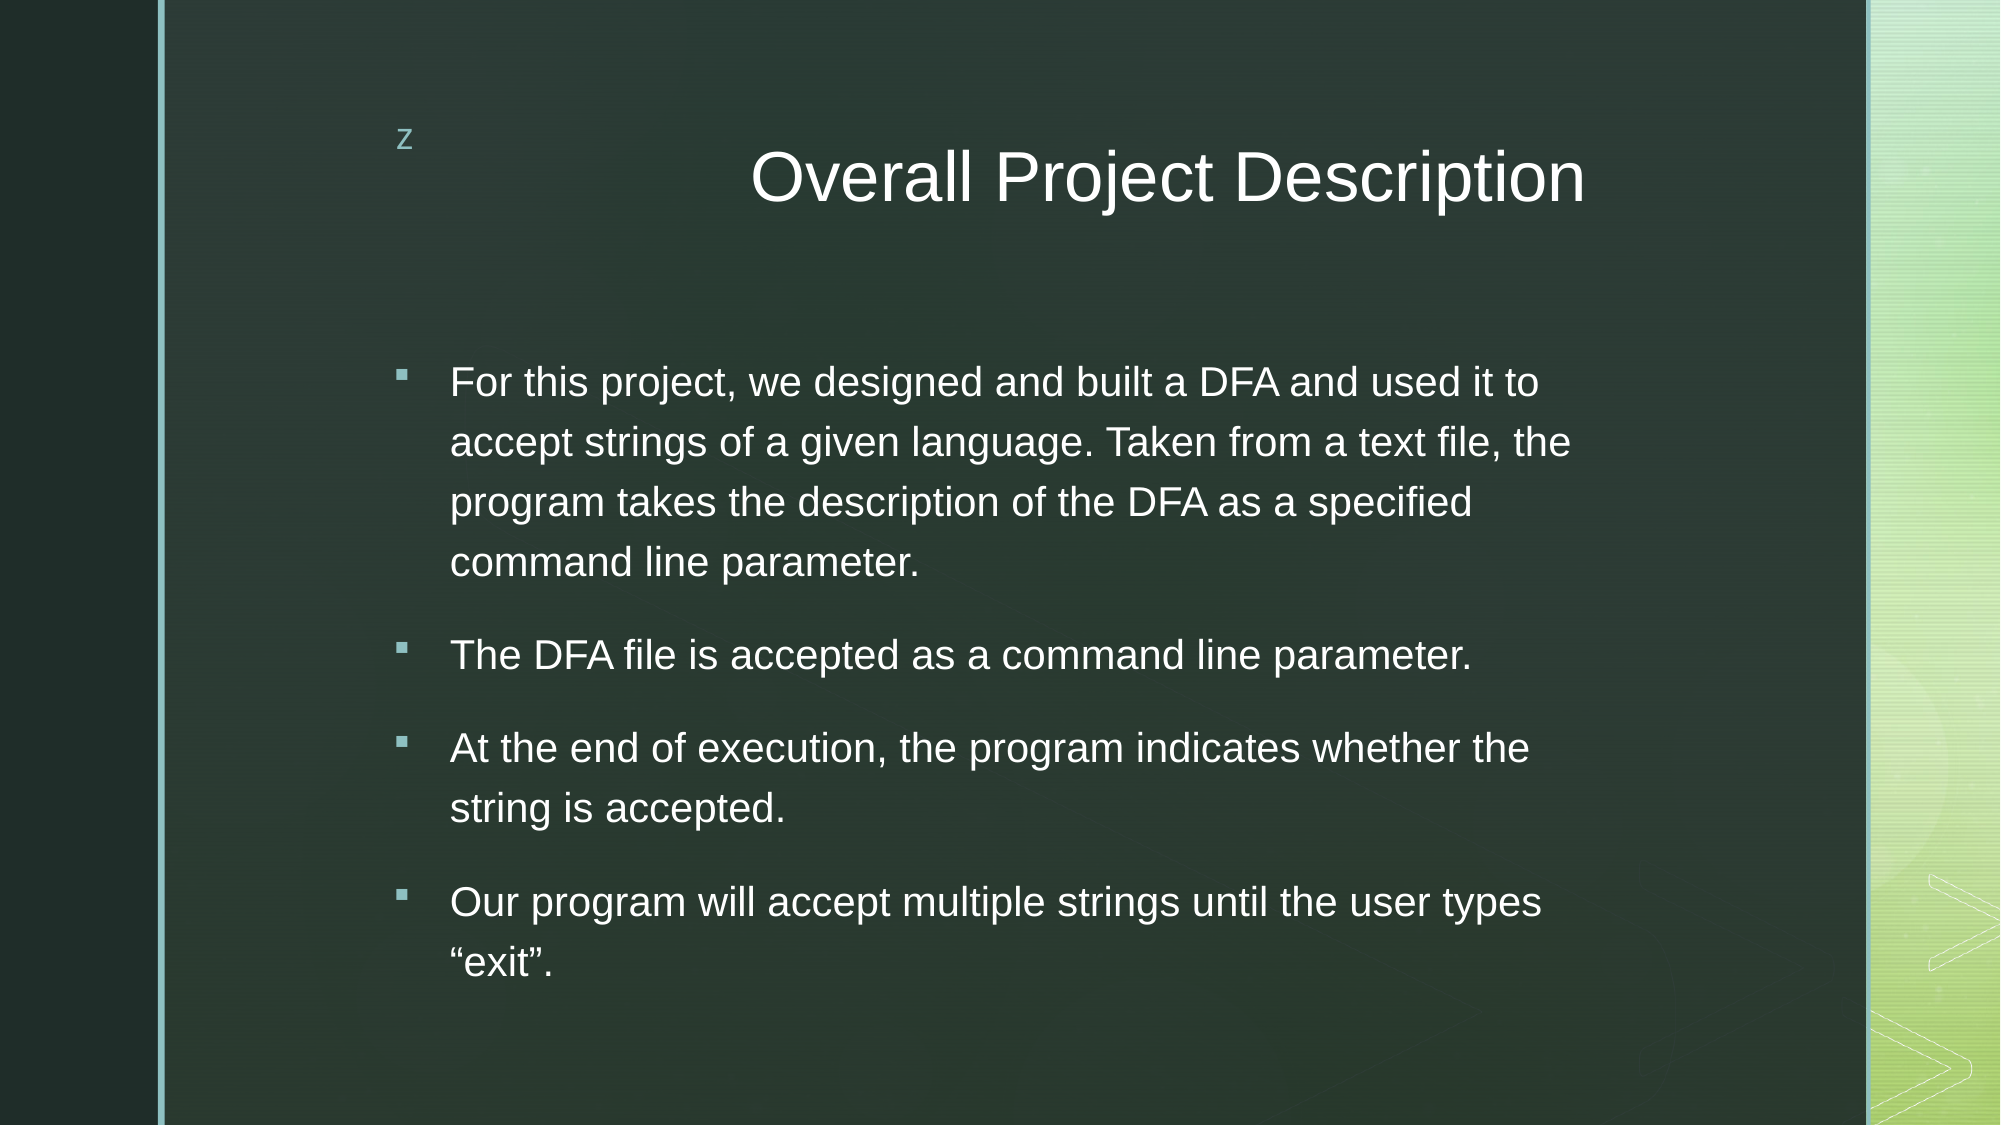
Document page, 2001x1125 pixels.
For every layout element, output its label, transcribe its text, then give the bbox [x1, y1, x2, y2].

title Overall Project Description [297, 132, 1603, 310]
picture [1871, 0, 2001, 1125]
list For this project, we designed and built a DFA and used it to accept strings of a given language. Taken from a text file, the program takes the description of the DFA as a specified command line parameter. The DFA file is accepted as a command line parameter. At the end of execution, the program indicates whether the string is accepted. Our program will accept multiple strings until the user types “exit”. [378, 336, 1658, 993]
